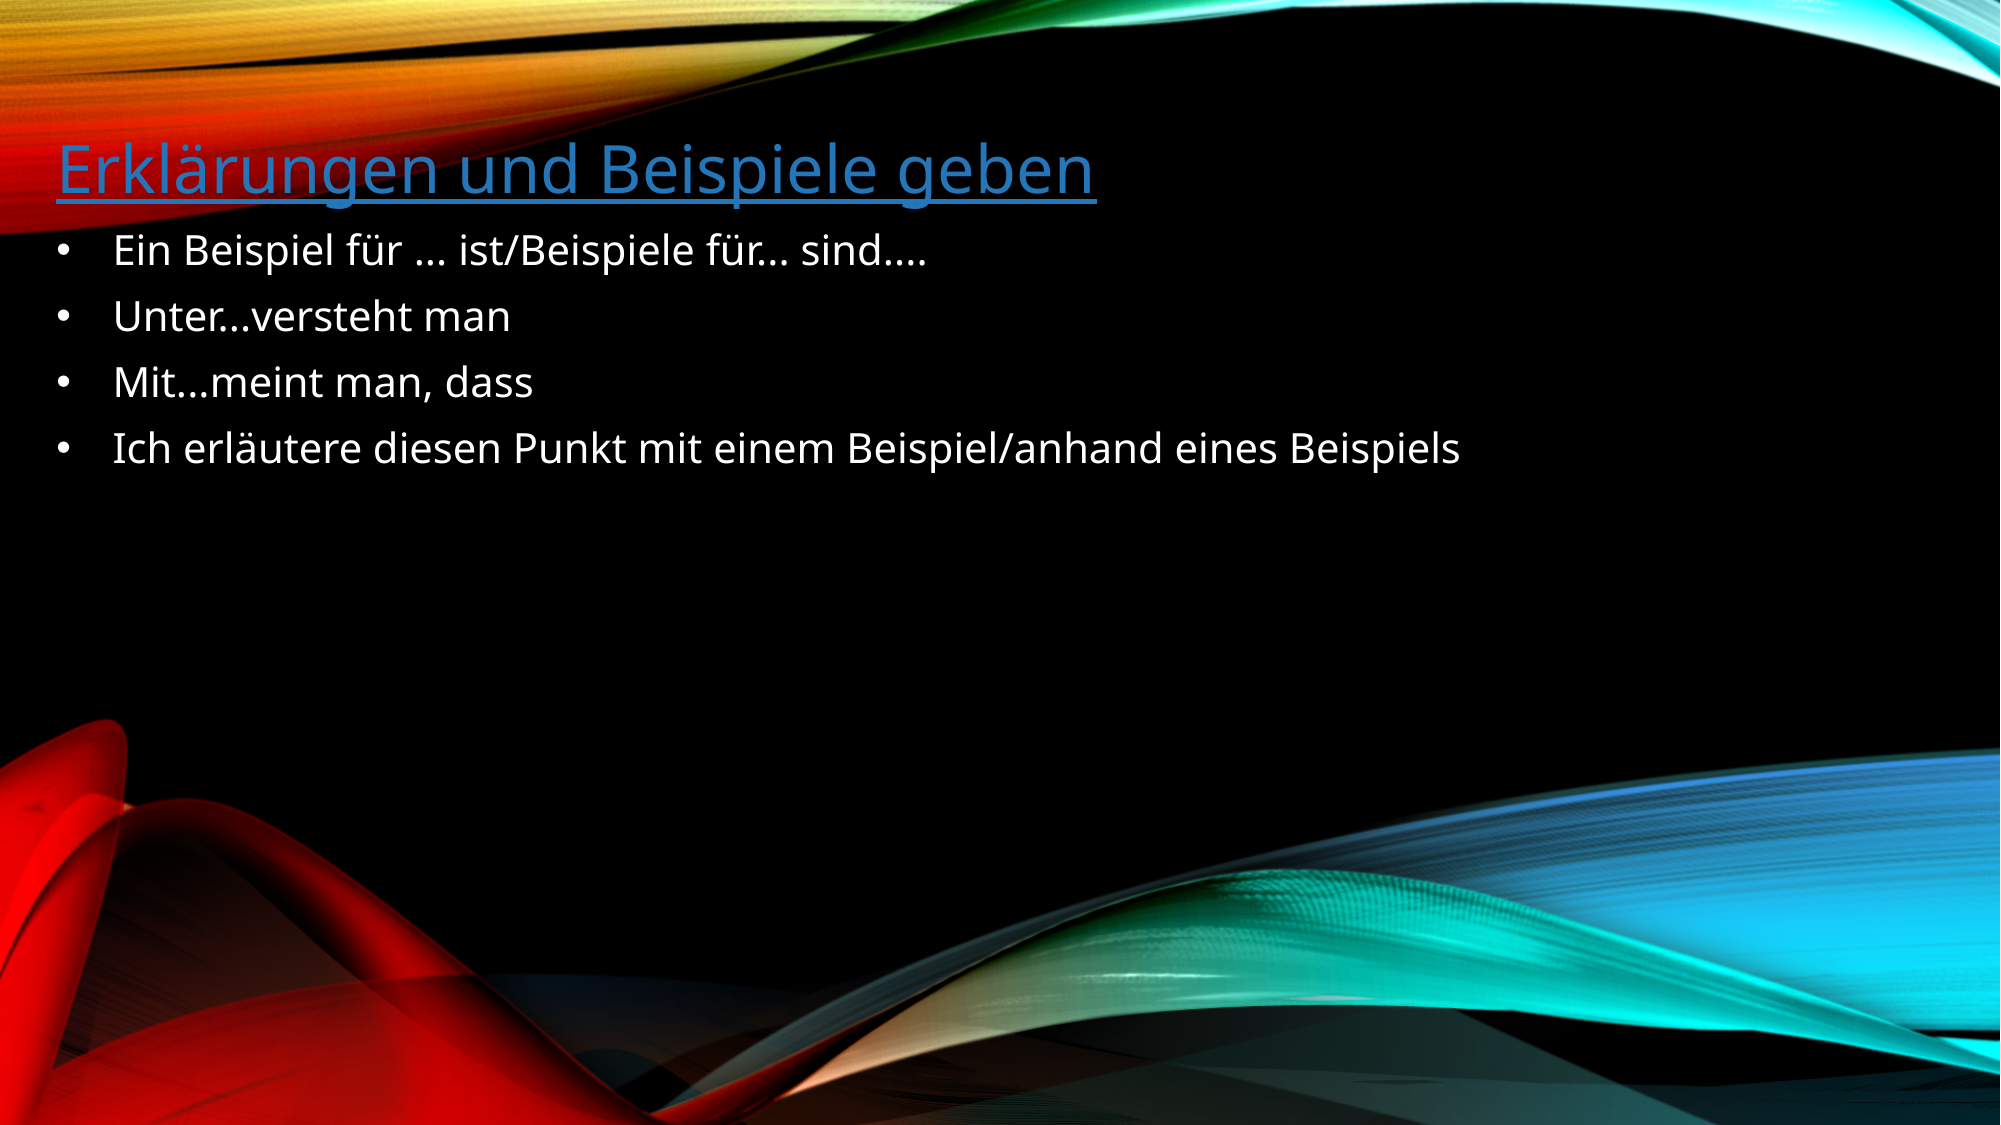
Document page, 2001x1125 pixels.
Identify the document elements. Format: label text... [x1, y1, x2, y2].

picture [0, 0, 2000, 237]
subtitle Erklärungen und Beispiele geben Ein Beispiel für ... ist/Beispiele für... sind.... Unter...versteht man Mit...meint man, dass Ich erläutere diesen Punkt mit einem Beispiel/anhand eines Beispiels [41, 128, 1592, 881]
picture [0, 717, 2000, 1125]
